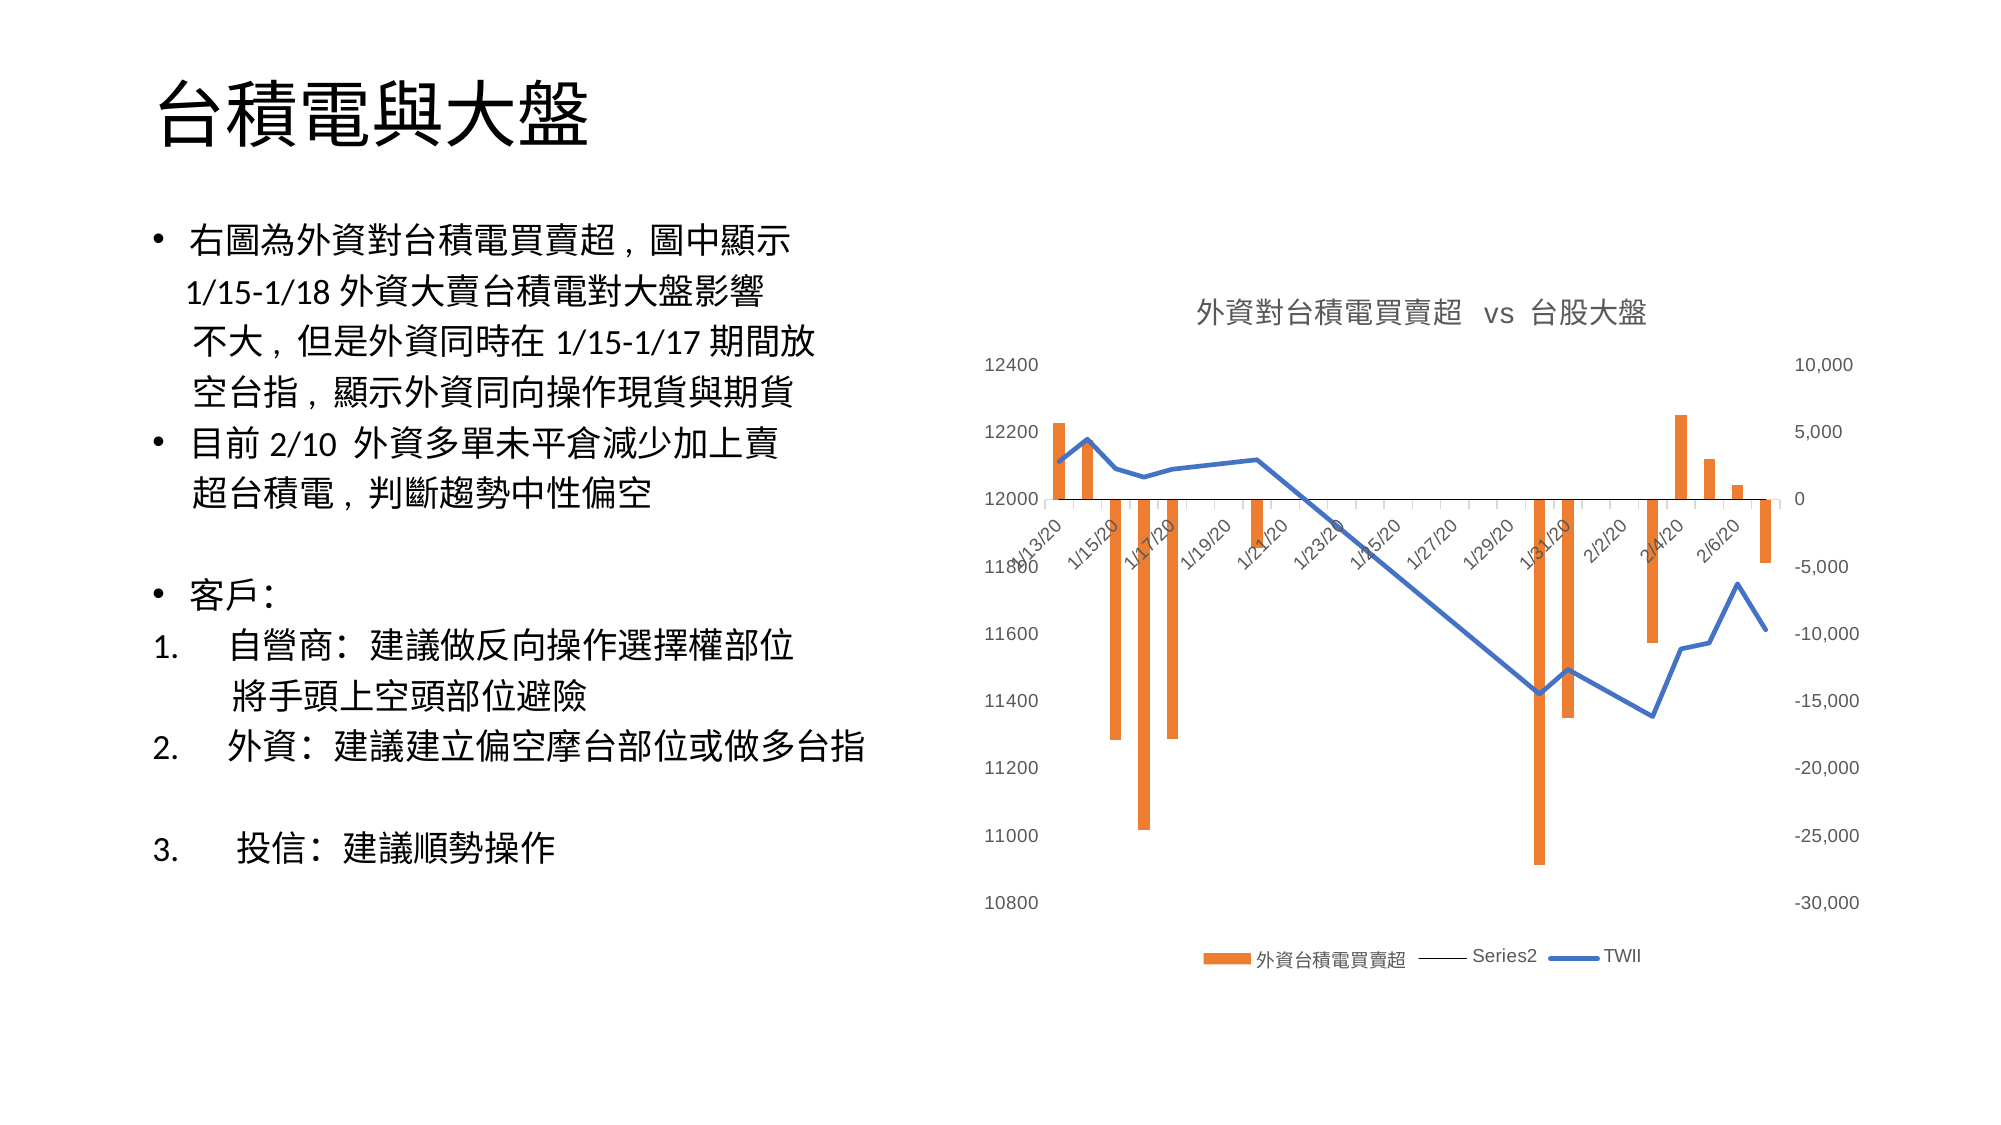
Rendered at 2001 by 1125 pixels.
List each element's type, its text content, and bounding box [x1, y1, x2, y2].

chart [965, 257, 1879, 979]
title 台積電與大盤 [137, 59, 1863, 176]
list 右圖為外資對台積電買賣超, 圖中顯示 1/15-1/18外資大賣台積電對大盤影響 不大, 但是外資同時在1/15-1/17期間放 空台指, 顯示外資同向操作現貨與期貨 目前2/10 外資多單未平倉減少加上賣 超台積電, 判斷趨勢中性偏空 客戶： 自營商：建議做反向操作選擇權部位 將手頭上空頭部位避險 外資：建議建立偏空摩台部位或做多台指 3. 投信：建議順勢操作 [137, 222, 1863, 1014]
